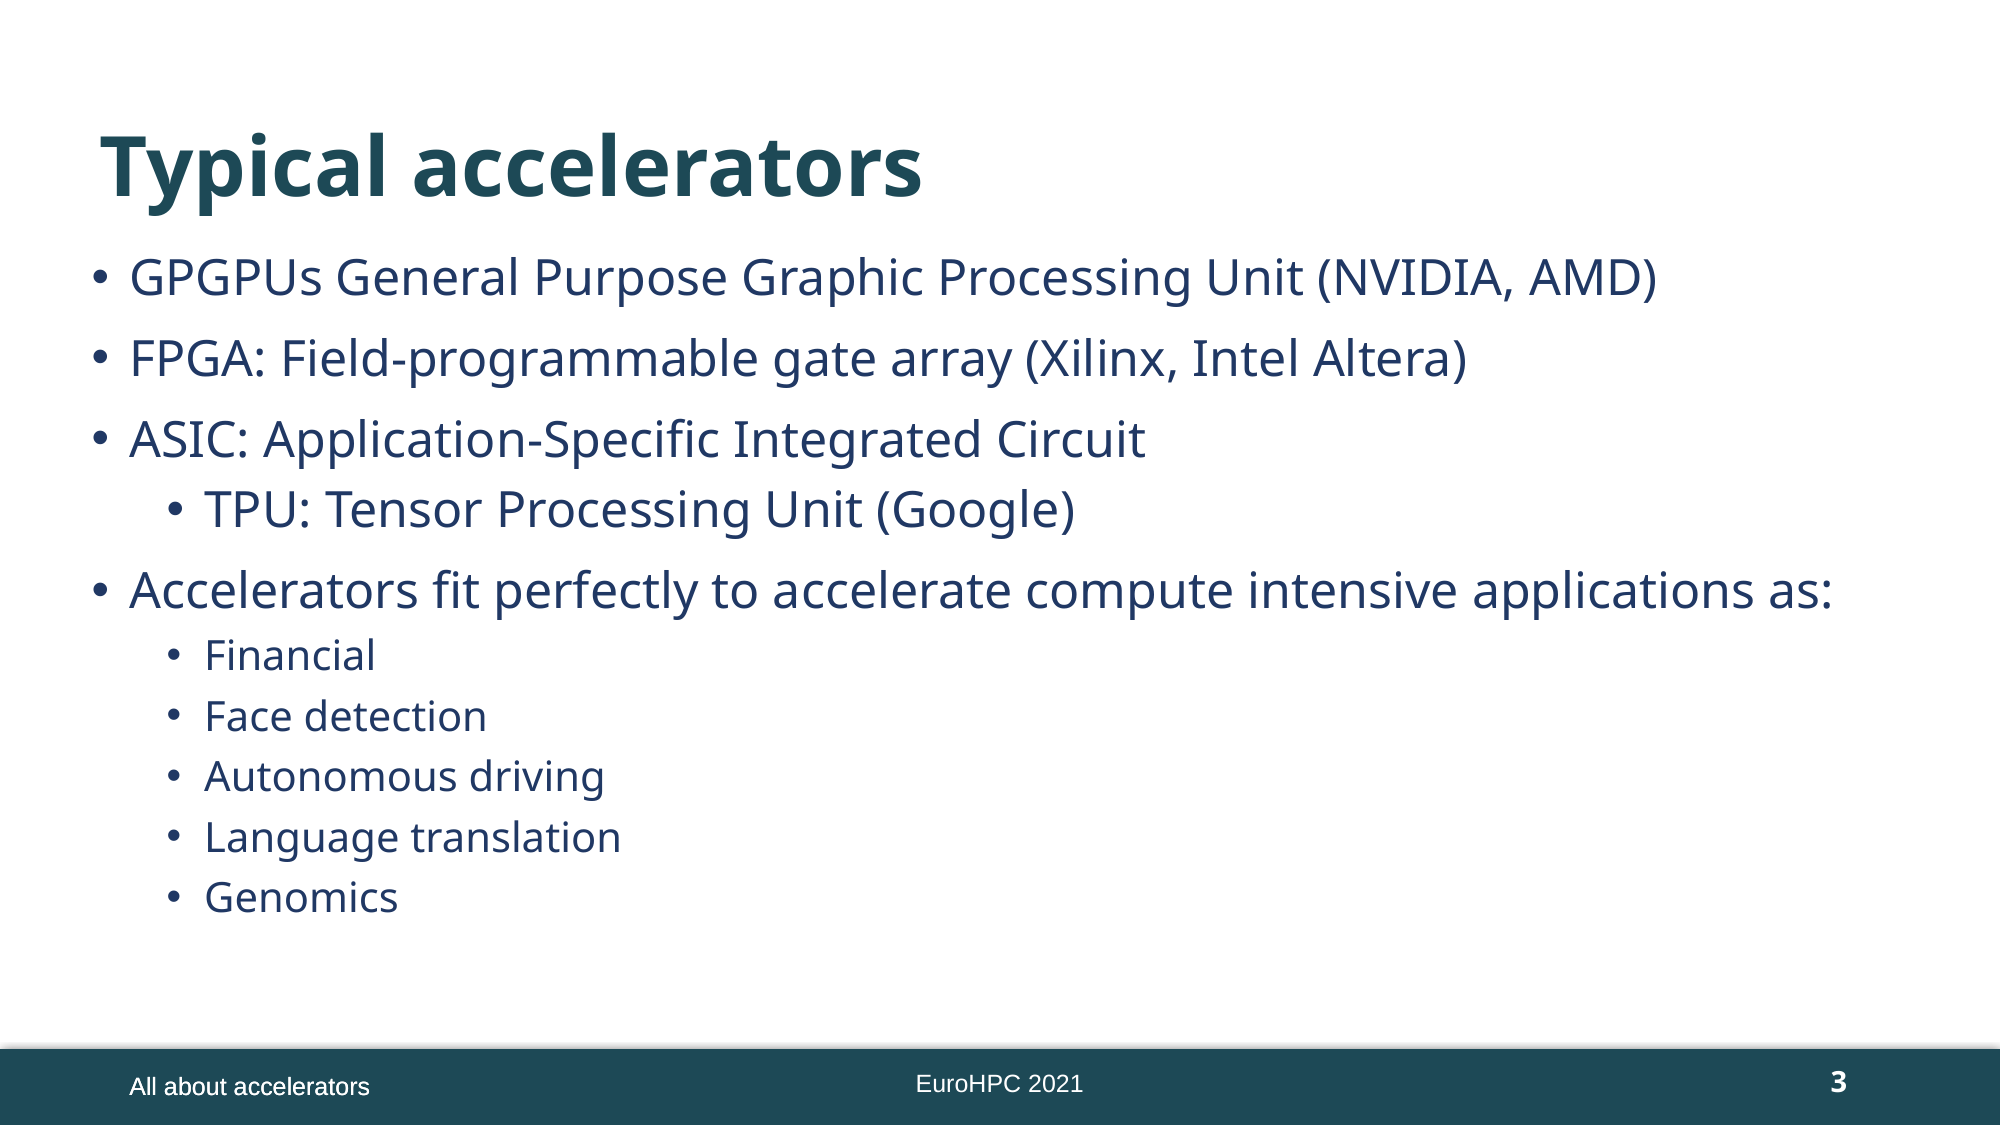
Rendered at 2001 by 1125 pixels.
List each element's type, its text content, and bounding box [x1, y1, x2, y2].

list GPGPUs General Purpose Graphic Processing Unit (NVIDIA, AMD) FPGA: Field-programmable gate array (Xilinx, Intel Altera) ASIC: Application-Specific Integrated Circuit TPU: Tensor Processing Unit (Google) Accelerators fit perfectly to accelerate compute intensive applications as: Financial Face detection Autonomous driving Language translation Genomics [76, 238, 1970, 1024]
title Typical accelerators [84, 59, 1097, 238]
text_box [0, 1049, 2000, 1125]
